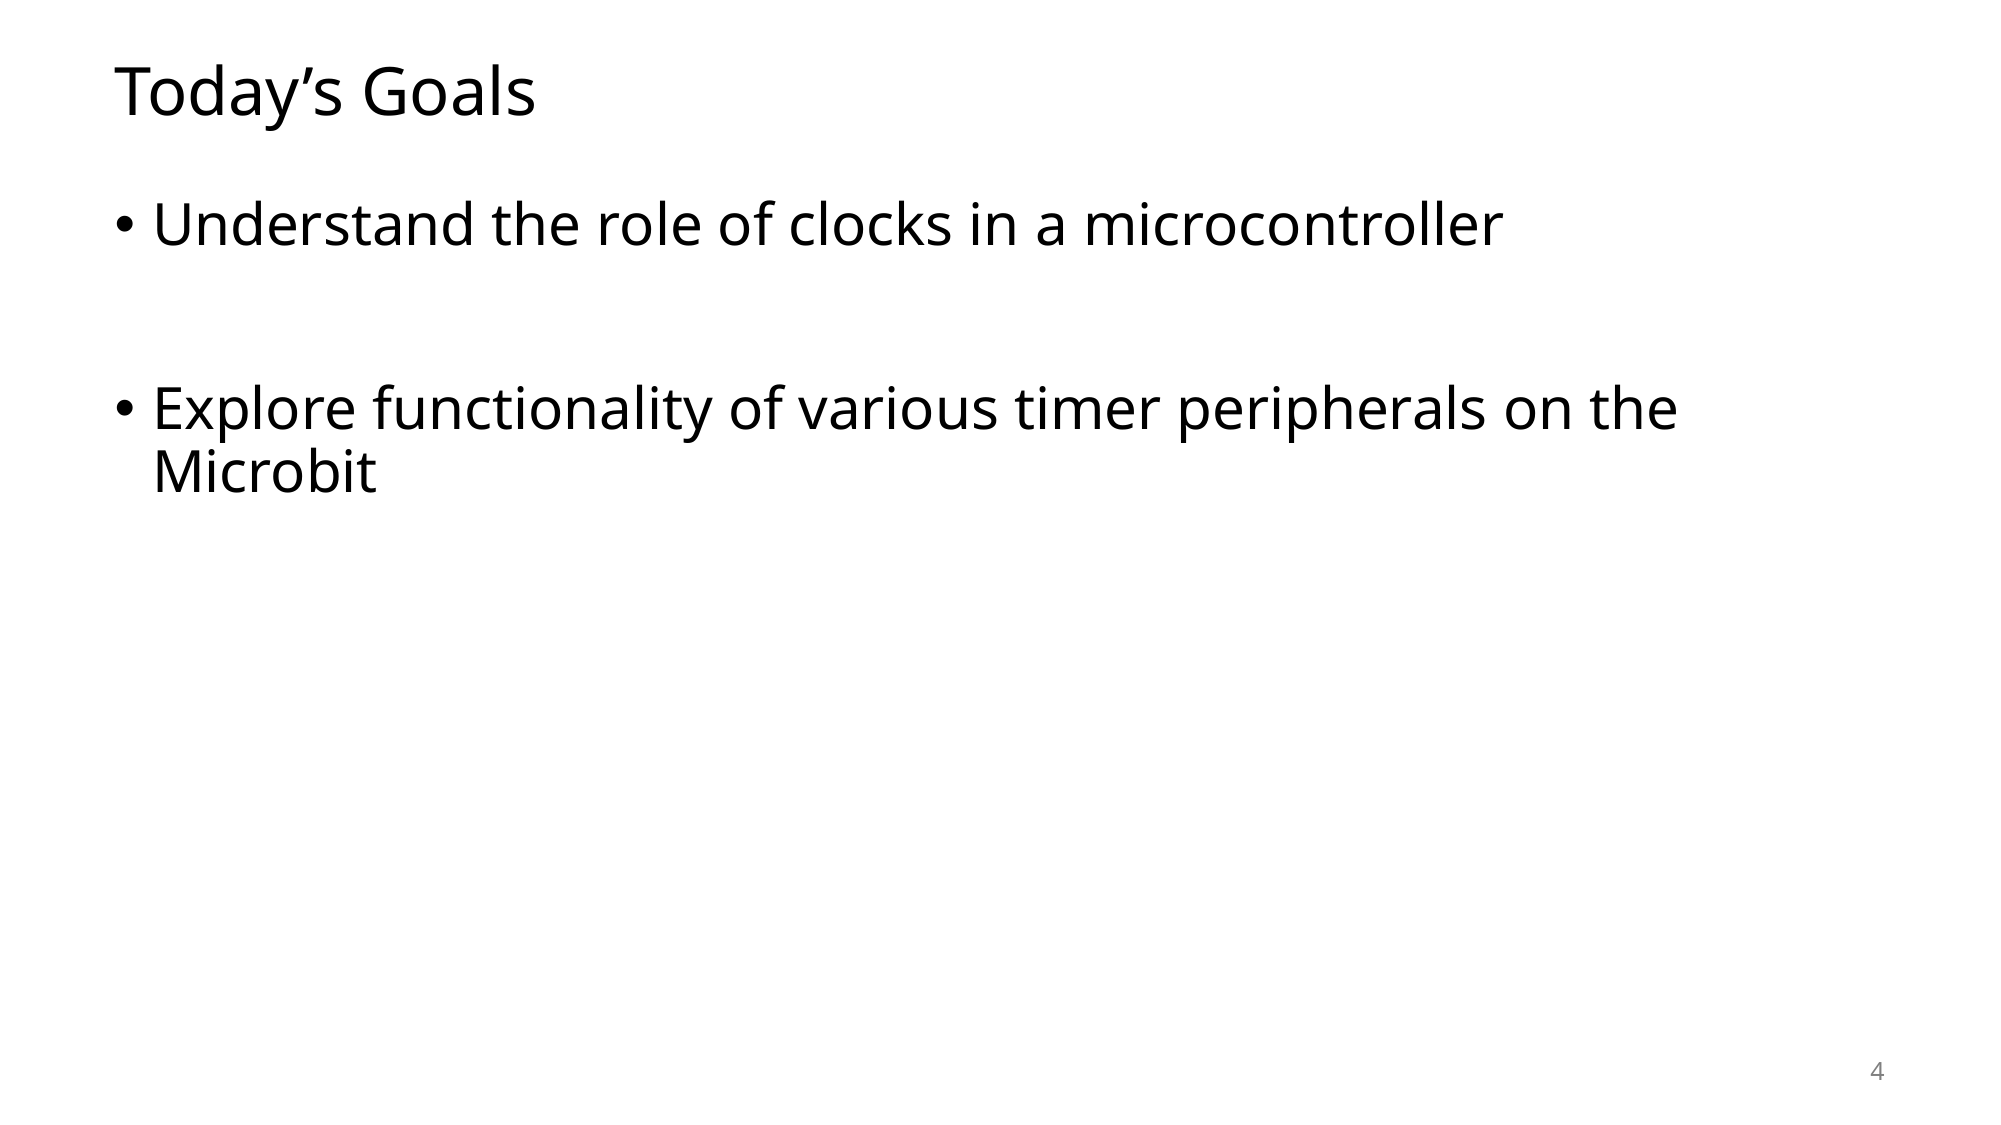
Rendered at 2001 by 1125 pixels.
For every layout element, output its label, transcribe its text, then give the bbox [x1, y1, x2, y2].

slide_number 4 [1749, 1042, 1900, 1103]
title Today’s Goals [99, 37, 1900, 150]
list Understand the role of clocks in a microcontroller Explore functionality of various timer peripherals on the Microbit [99, 187, 1900, 1013]
